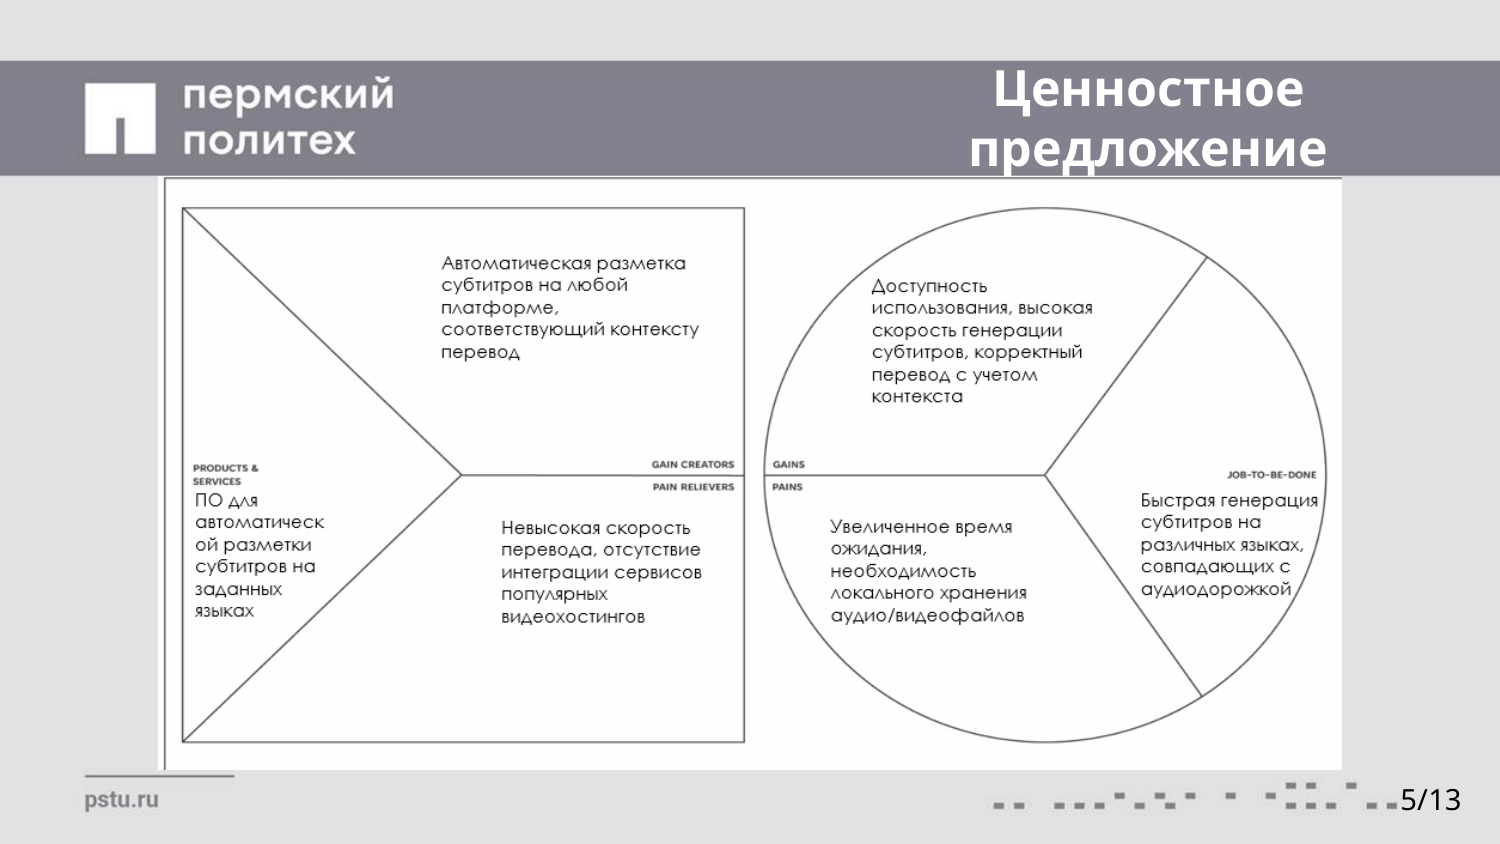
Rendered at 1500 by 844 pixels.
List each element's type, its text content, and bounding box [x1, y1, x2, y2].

picture [0, 0, 1500, 844]
title Ценностное предложение [820, 73, 1477, 159]
text_box 5/13 [1382, 773, 1477, 824]
